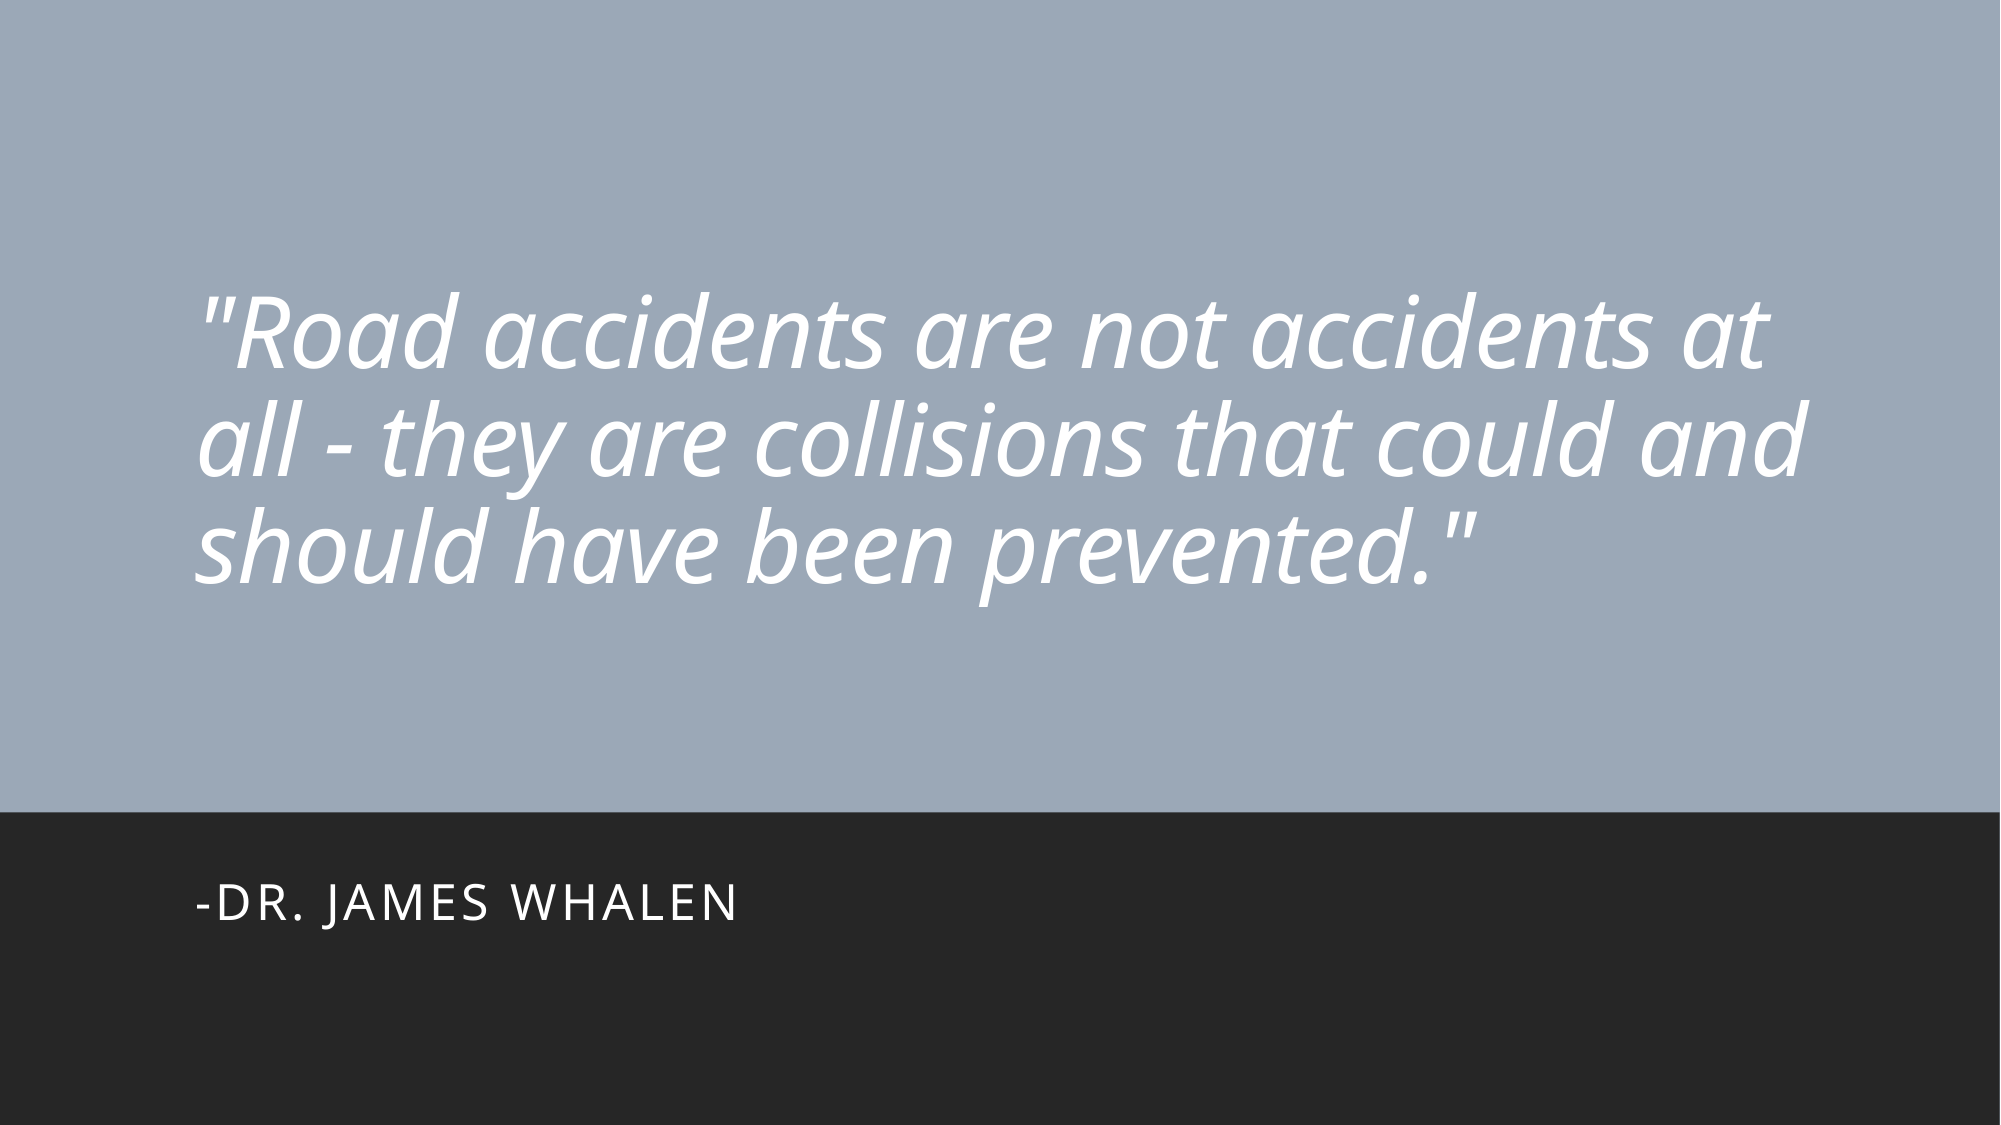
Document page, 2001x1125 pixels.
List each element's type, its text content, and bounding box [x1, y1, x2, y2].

text_box [0, 811, 2000, 1125]
text_box [0, 0, 2000, 811]
subtitle -Dr. James Whalen [180, 857, 1831, 1045]
title "Road accidents are not accidents at all - they are collisions that could and should have been prevented." [180, 124, 1830, 763]
